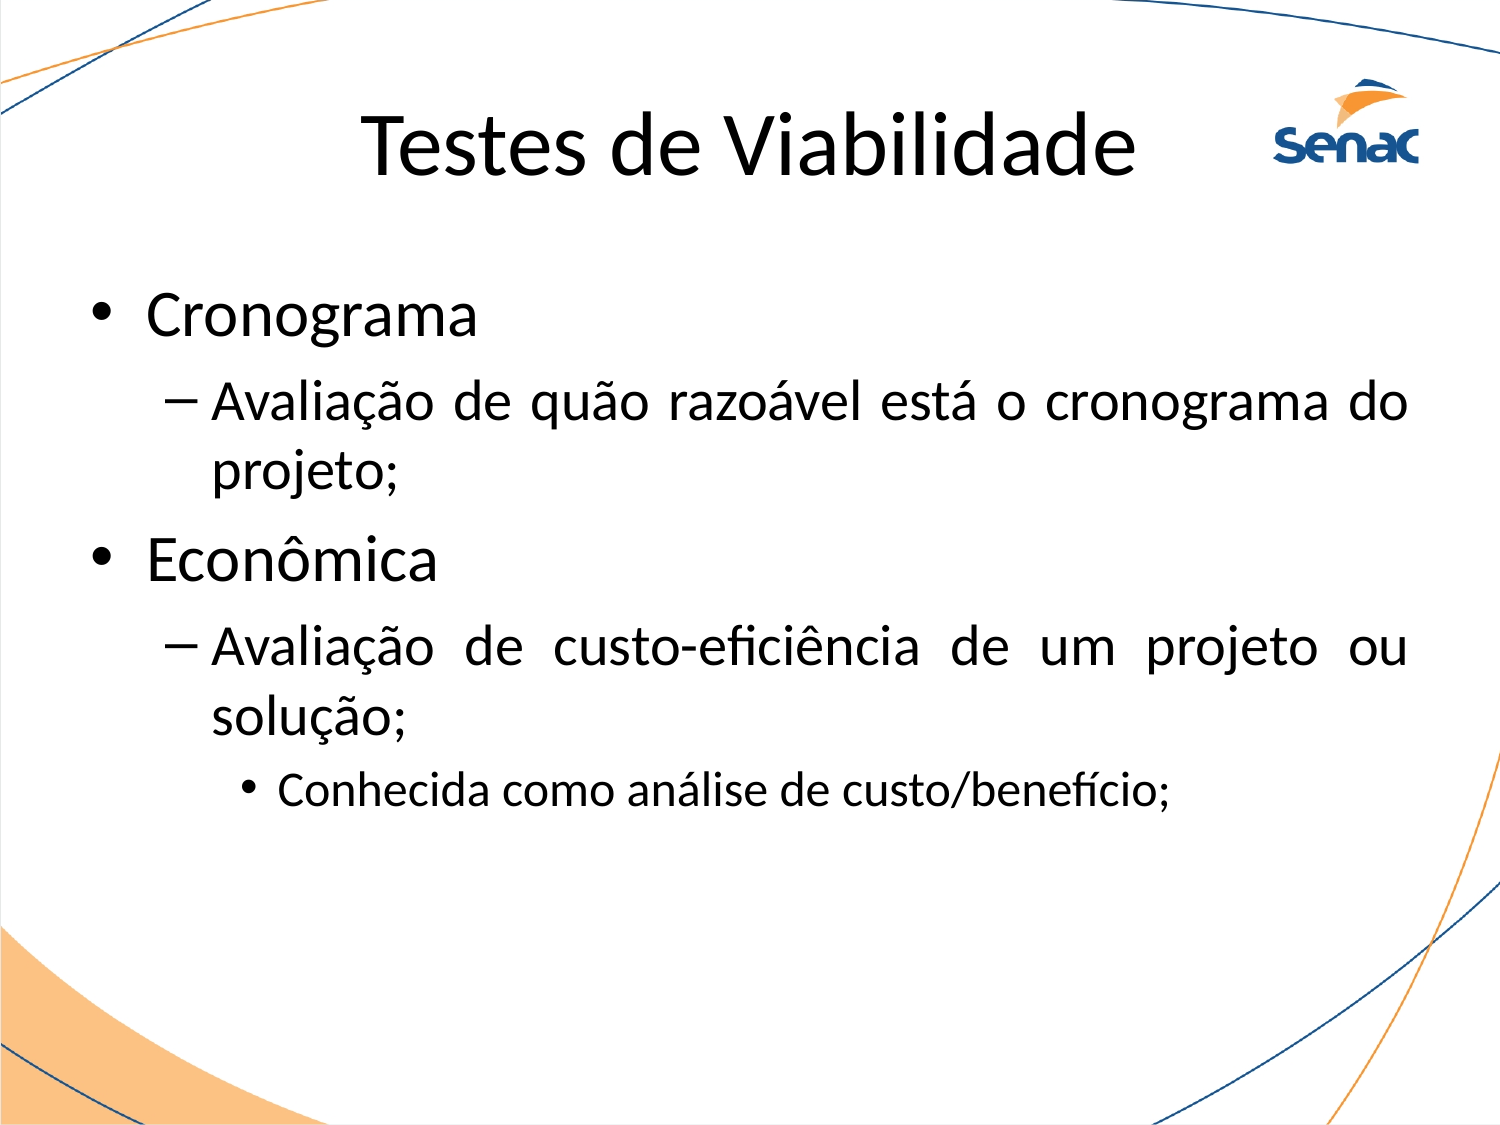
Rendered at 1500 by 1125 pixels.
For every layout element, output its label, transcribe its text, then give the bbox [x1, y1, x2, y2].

picture [0, 0, 1500, 1125]
list Cronograma Avaliação de quão razoável está o cronograma do projeto; Econômica Avaliação de custo-eficiência de um projeto ou solução; Conhecida como análise de custo/benefício; [74, 262, 1426, 1006]
title Testes de Viabilidade [74, 44, 1426, 233]
